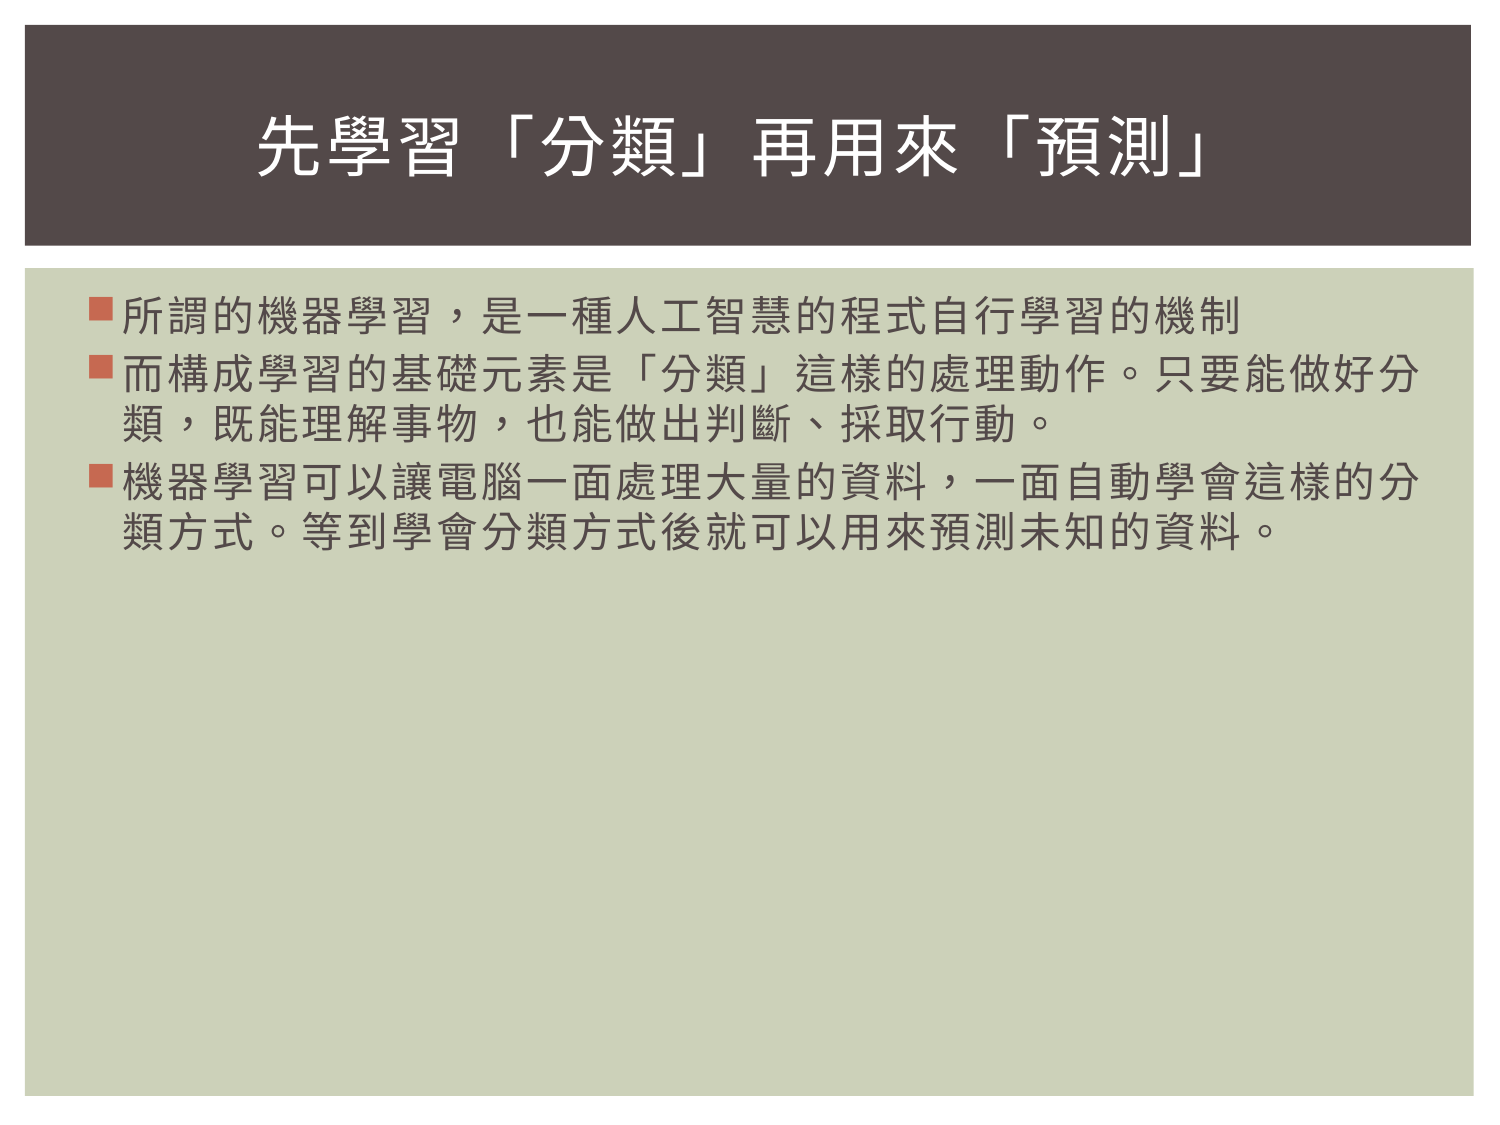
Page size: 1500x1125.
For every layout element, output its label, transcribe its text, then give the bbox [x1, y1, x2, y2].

list 所謂的機器學習，是一種人工智慧的程式自行學習的機制 而構成學習的基礎元素是「分類」這樣的處理動作。只要能做好分類，既能理解事物，也能做出判斷、採取行動。 機器學習可以讓電腦一面處理大量的資料，一面自動學會這樣的分類方式。等到學會分類方式後就可以用來預測未知的資料。 [62, 281, 1442, 1005]
title 先學習「分類」再用來「預測」 [62, 58, 1438, 232]
